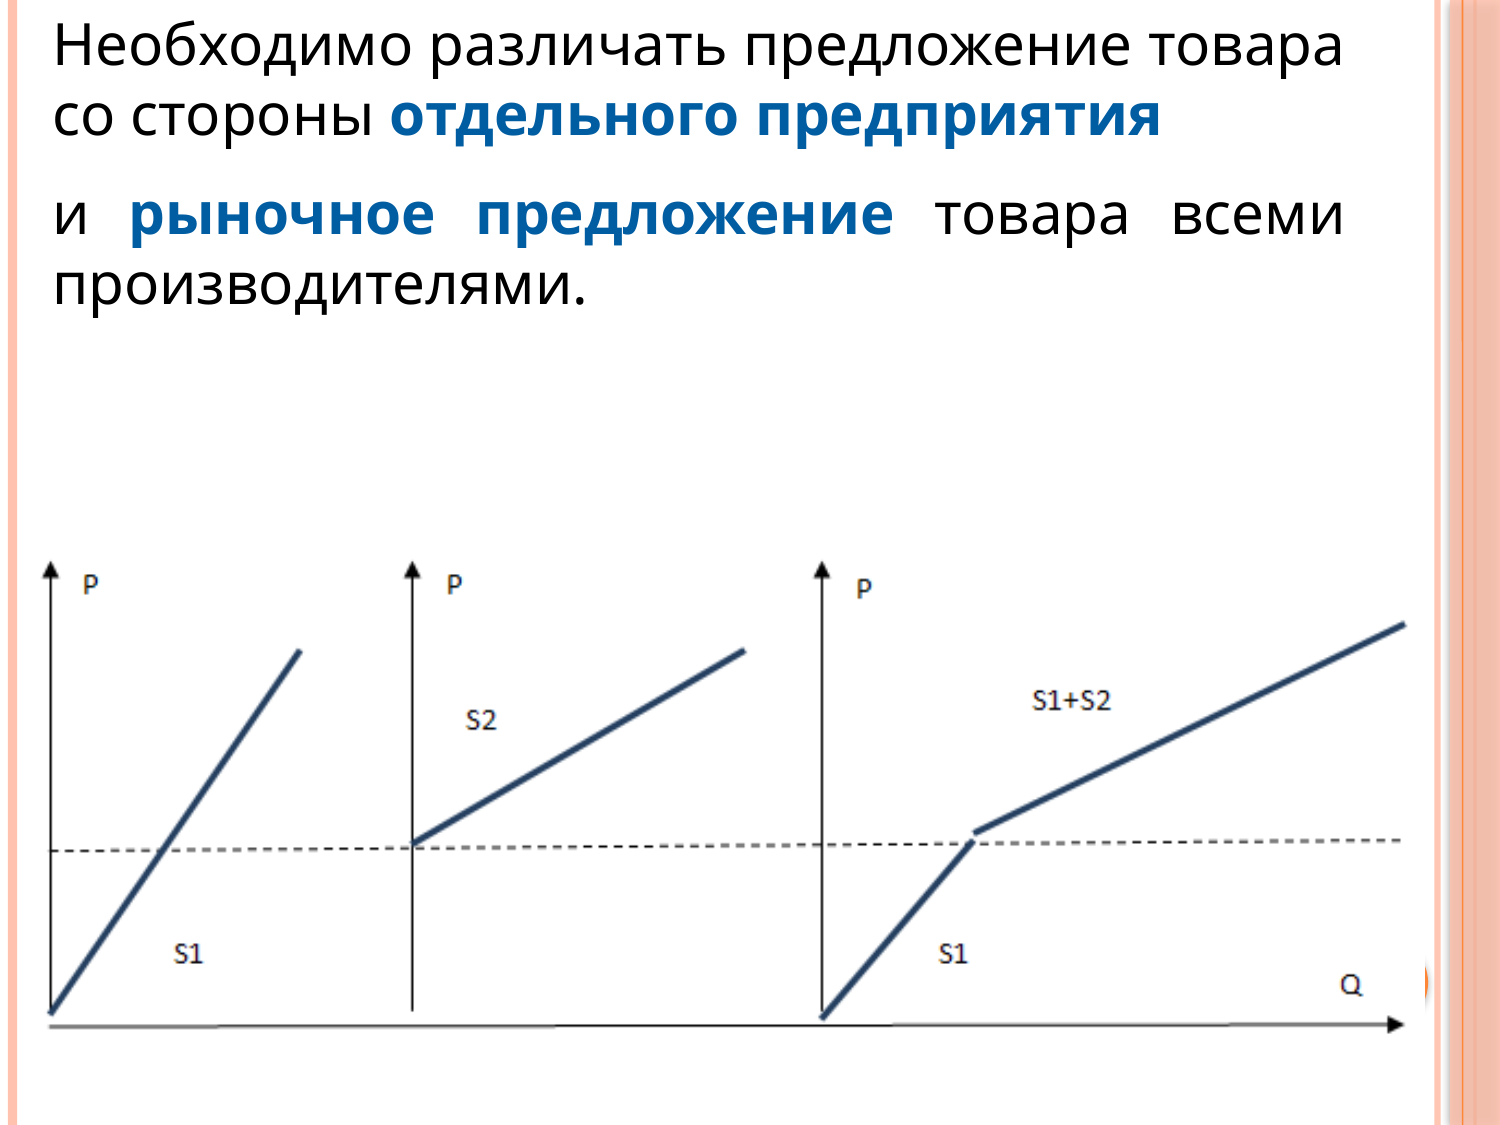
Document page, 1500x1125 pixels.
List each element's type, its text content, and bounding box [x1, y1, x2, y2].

text_box Необходимо различать предложение товара со стороны отдельного предприятия и рыночное предложение товара всеми производителями. [37, 0, 1361, 423]
picture [24, 549, 1426, 1047]
